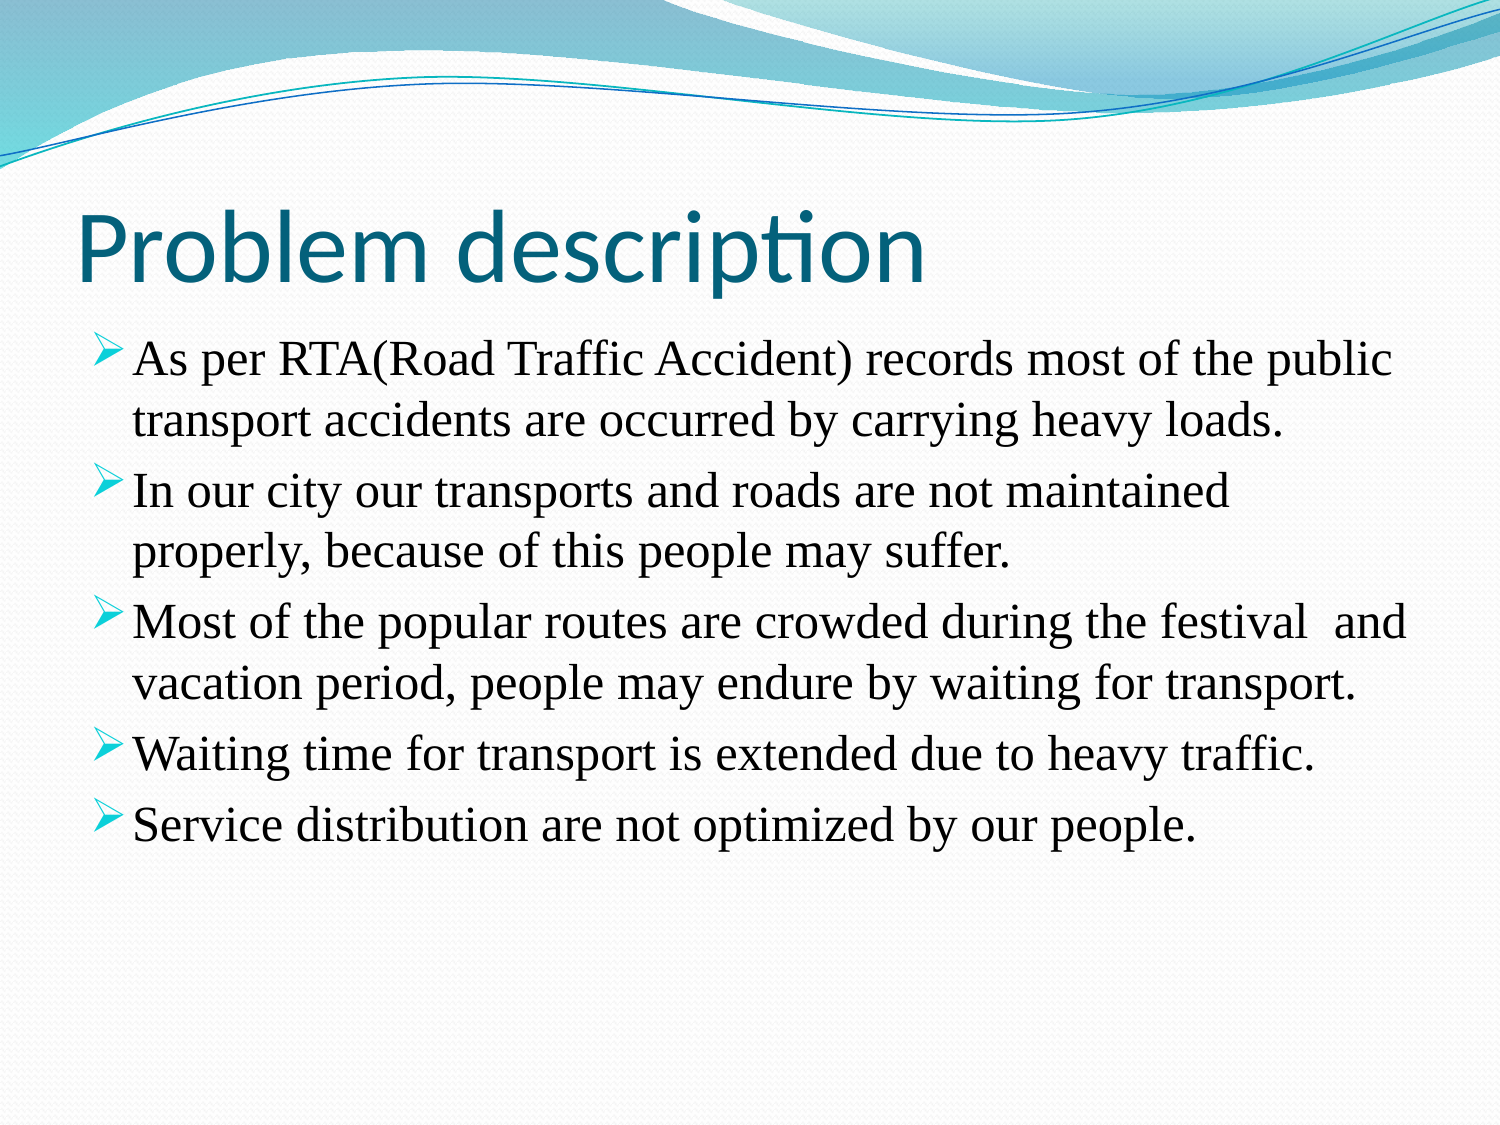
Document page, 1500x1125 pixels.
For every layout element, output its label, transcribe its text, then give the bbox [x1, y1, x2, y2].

title Problem description [75, 115, 1425, 303]
list As per RTA(Road Traffic Accident) records most of the public transport accidents are occurred by carrying heavy loads. In our city our transports and roads are not maintained properly, because of this people may suffer. Most of the popular routes are crowded during the festival and vacation period, people may endure by waiting for transport. Waiting time for transport is extended due to heavy traffic. Service distribution are not optimized by our people. [75, 317, 1425, 1038]
